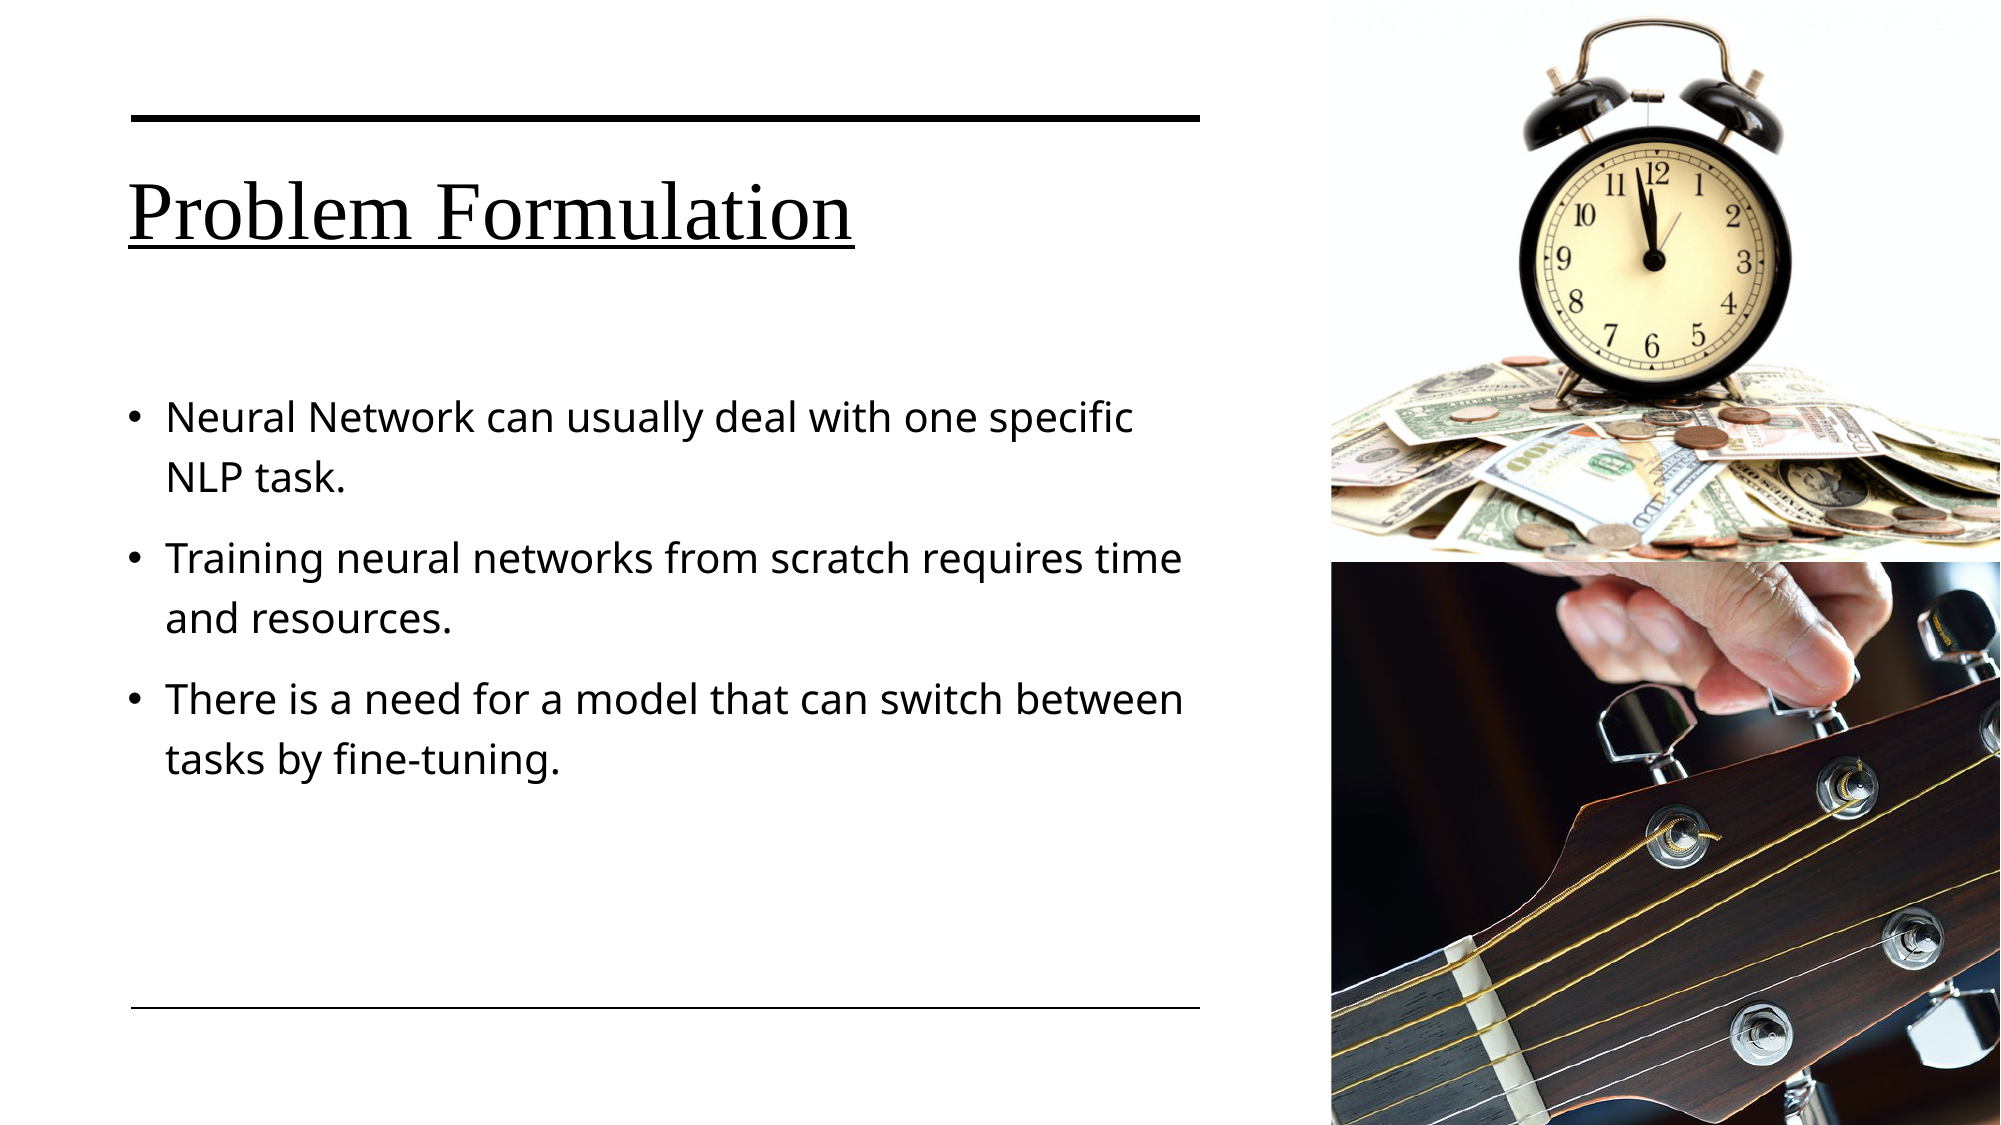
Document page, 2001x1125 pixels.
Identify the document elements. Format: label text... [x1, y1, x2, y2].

text_box [0, 0, 1331, 1125]
title Problem Formulation [112, 149, 1219, 373]
picture [1331, 0, 2000, 1125]
list Neural Network can usually deal with one specific NLP task. Training neural networks from scratch requires time and resources. There is a need for a model that can switch between tasks by fine-tuning. [112, 373, 1219, 957]
